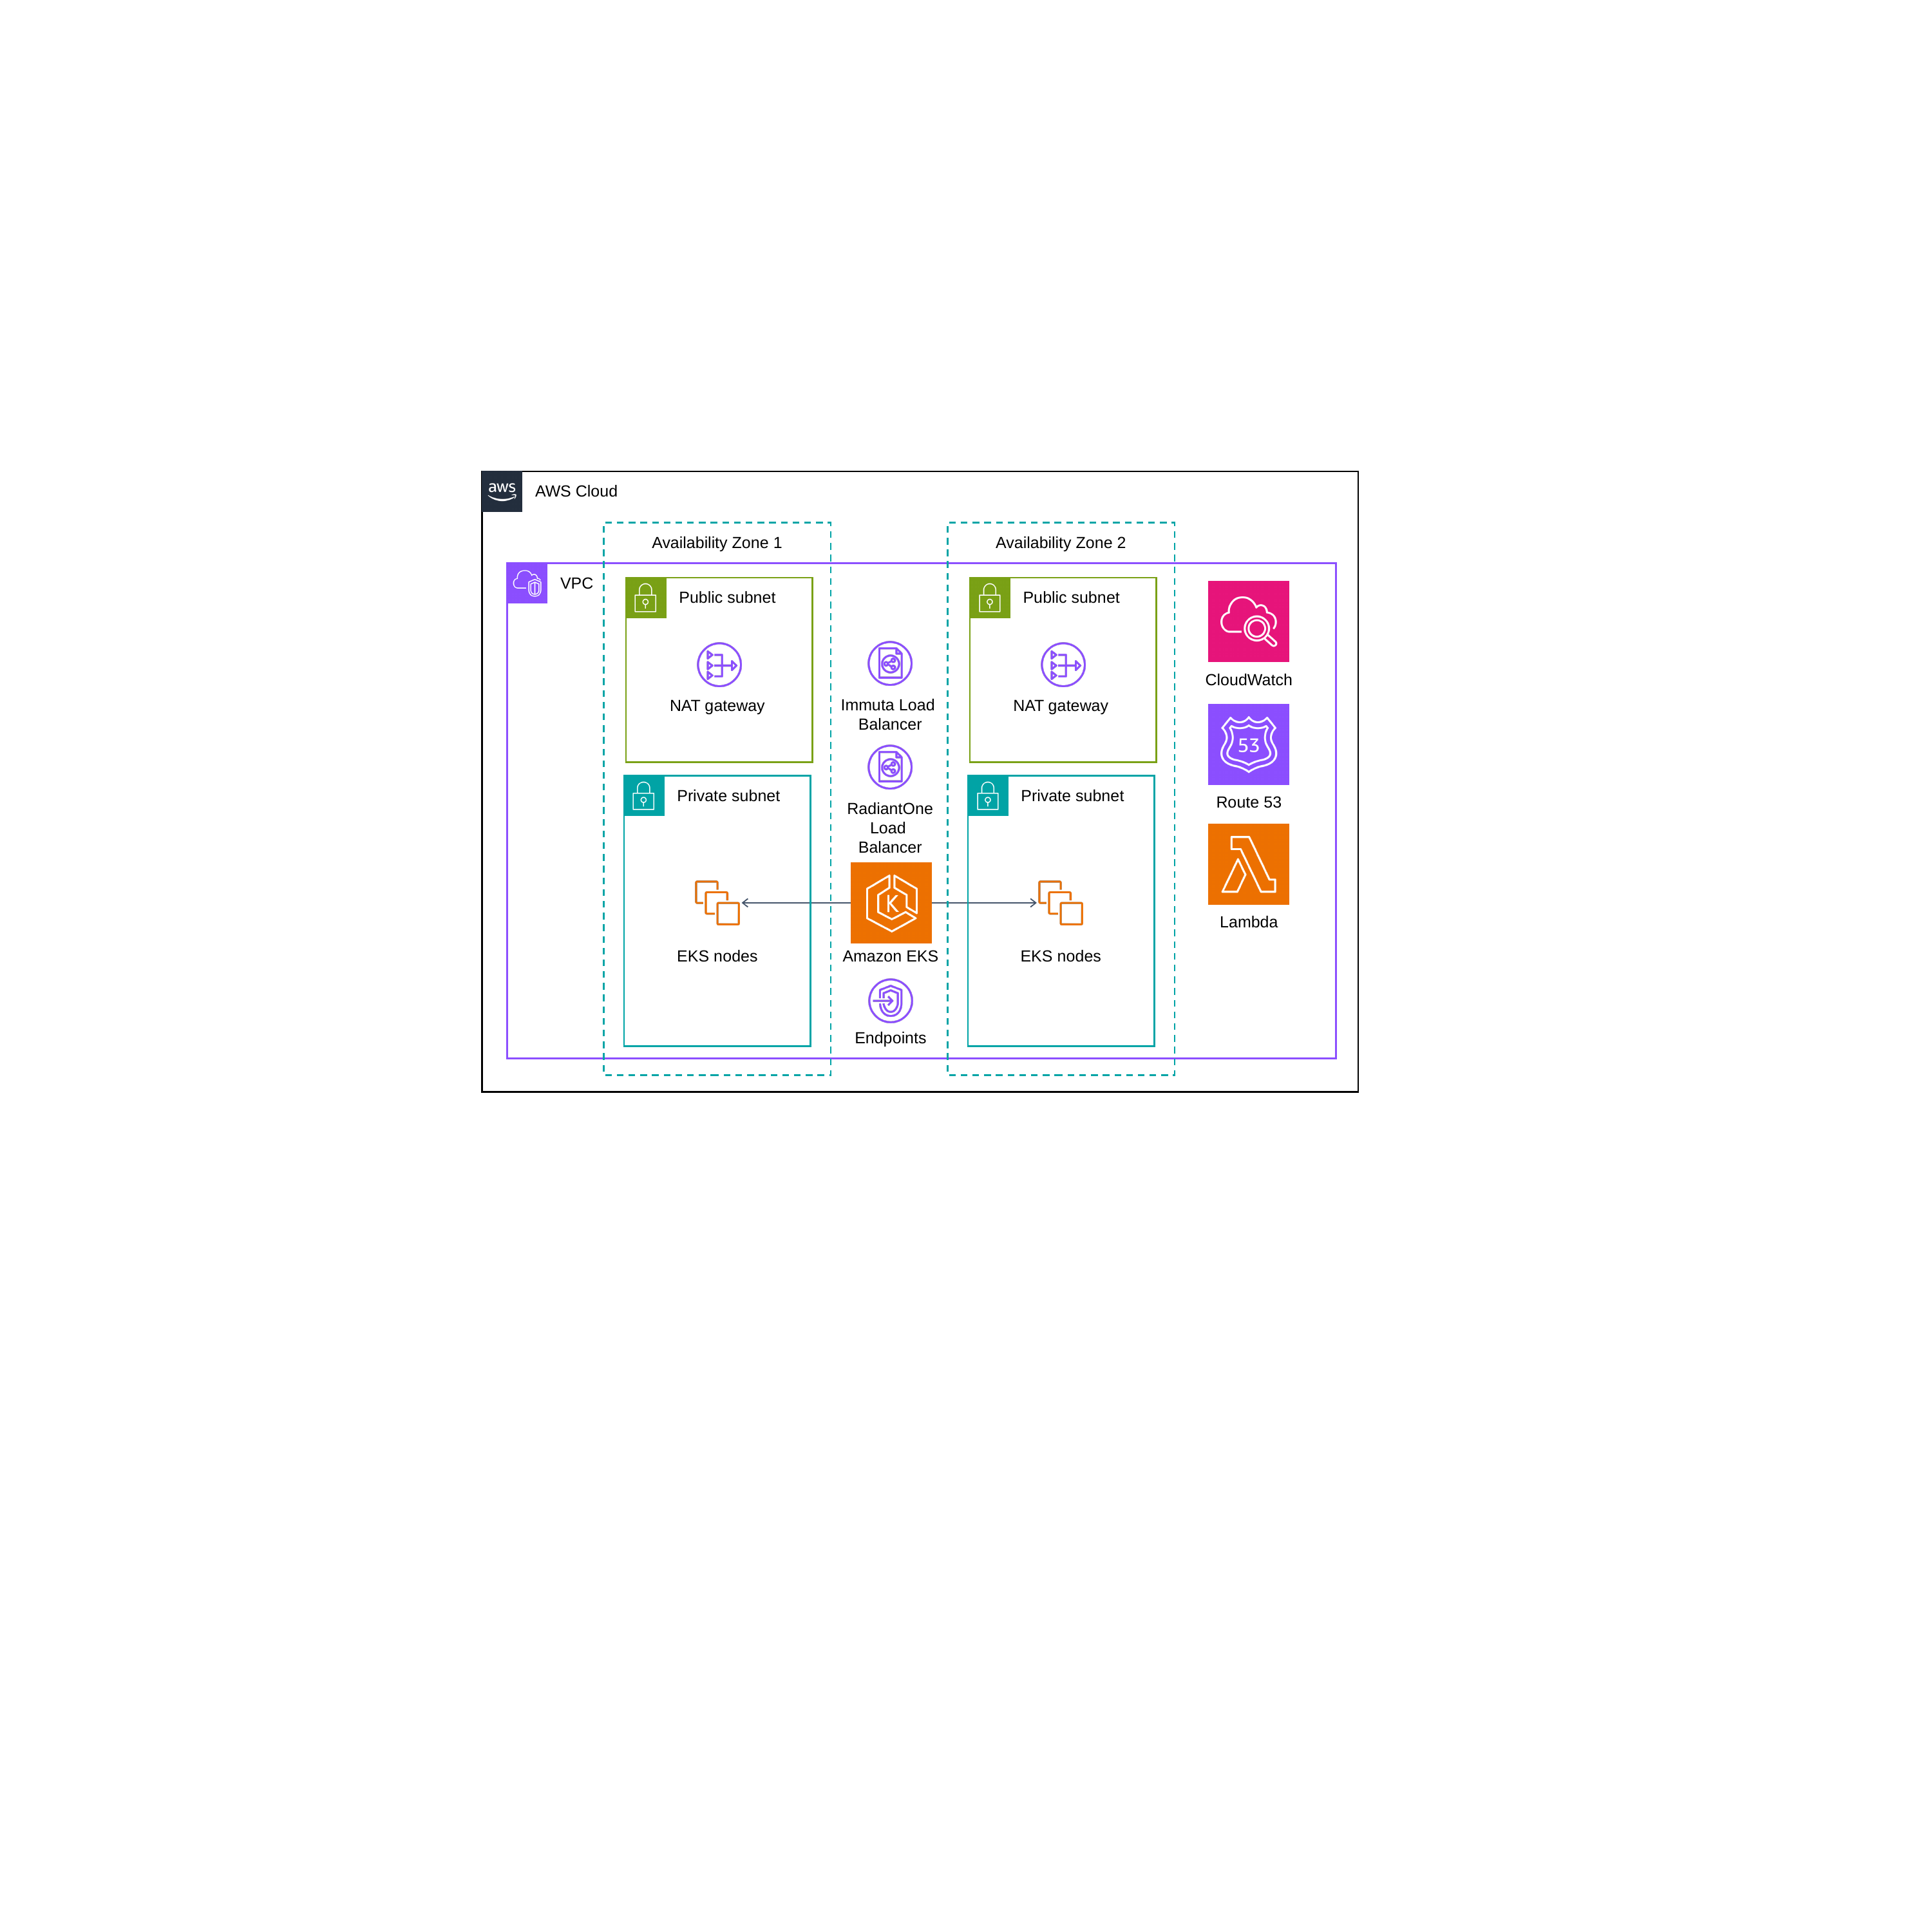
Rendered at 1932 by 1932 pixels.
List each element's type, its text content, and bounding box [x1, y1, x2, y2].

text_box Availability Zone 1 [603, 522, 831, 1076]
picture [623, 775, 665, 816]
picture [851, 862, 932, 943]
text_box Public subnet [969, 577, 1157, 762]
picture [1208, 824, 1289, 905]
picture [625, 577, 667, 618]
picture [967, 775, 1009, 816]
text_box Availability Zone 2 [947, 522, 1175, 1076]
picture [866, 743, 914, 791]
picture [1036, 878, 1085, 927]
text_box RadiantOne Load Balancer [824, 793, 957, 861]
picture [695, 640, 744, 689]
picture [866, 639, 914, 688]
text_box CloudWatch [1359, 664, 1368, 694]
text_box AWS Cloud [481, 471, 1359, 1093]
picture [693, 878, 742, 927]
picture [1208, 704, 1289, 785]
text_box Private subnet [967, 775, 1155, 1046]
picture [1039, 640, 1088, 689]
text_box Lambda [1359, 906, 1370, 936]
picture [969, 577, 1010, 618]
text_box Route 53 [1359, 786, 1370, 816]
text_box Immuta Load Balancer [824, 689, 957, 738]
picture [866, 976, 915, 1025]
picture [1208, 581, 1289, 663]
picture [482, 471, 522, 512]
picture [507, 563, 547, 603]
